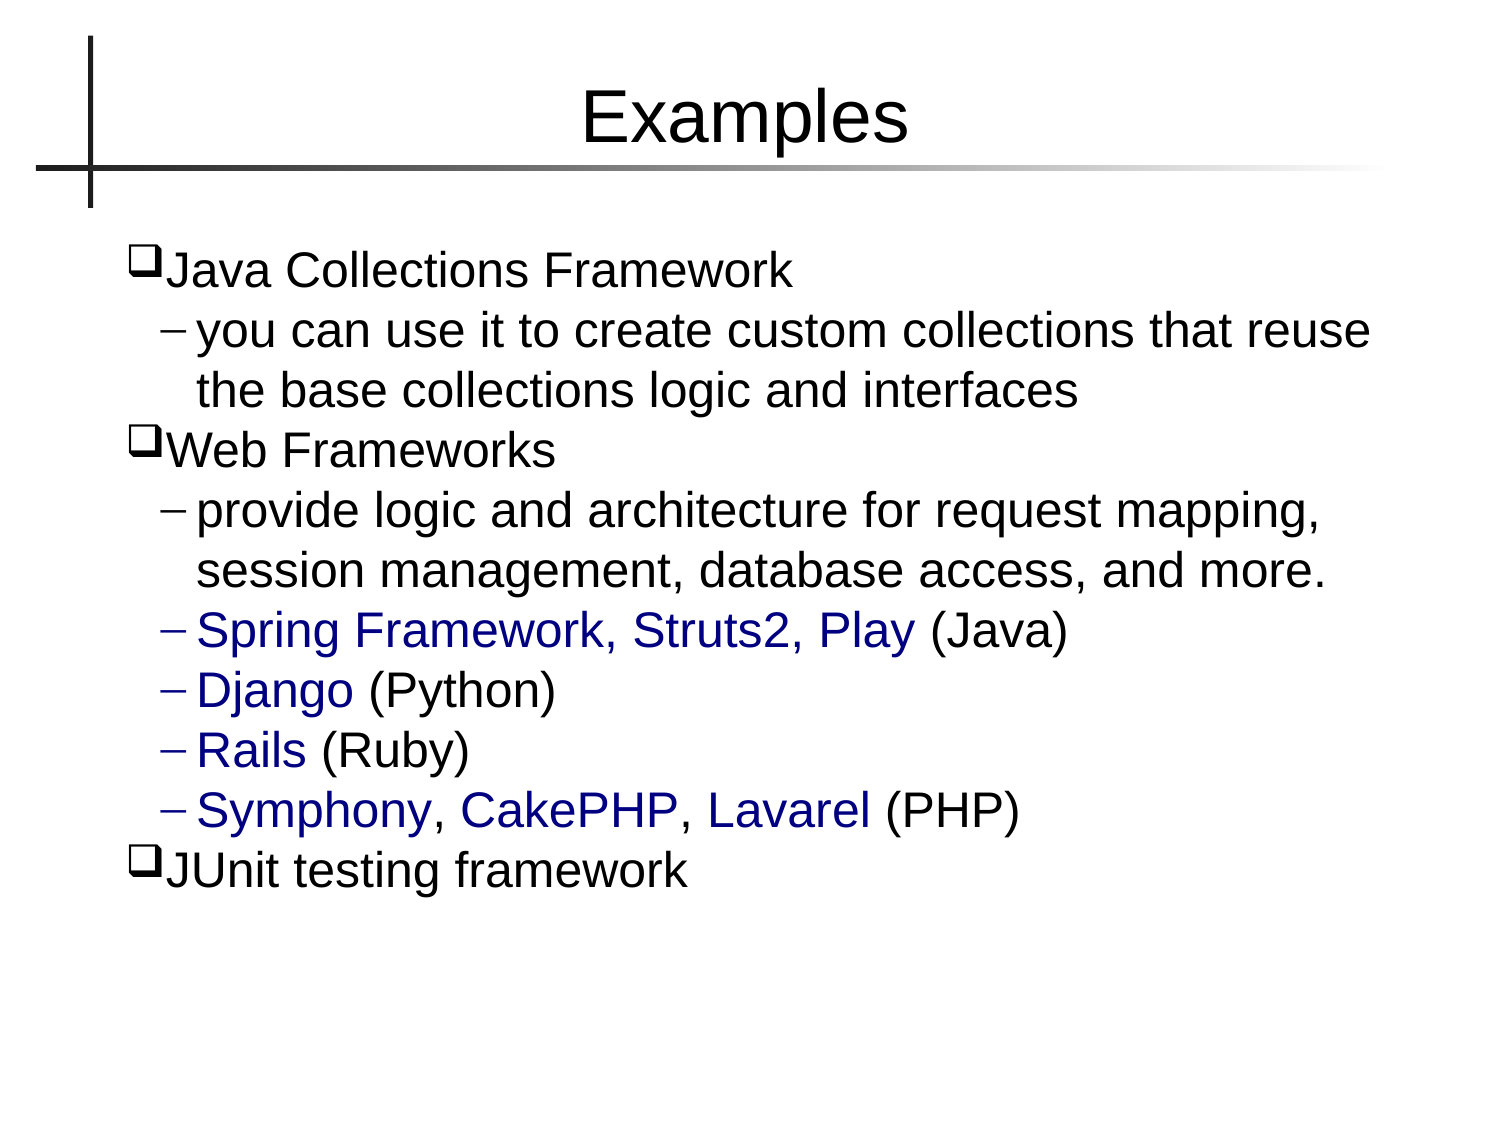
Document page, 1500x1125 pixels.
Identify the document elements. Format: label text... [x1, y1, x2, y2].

text_box Java Collections Framework you can use it to create custom collections that reuse the base collections logic and interfaces Web Frameworks provide logic and architecture for request mapping, session management, database access, and more. Spring Framework, Struts2, Play (Java) Django (Python) Rails (Ruby) Symphony, CakePHP, Lavarel (PHP) JUnit testing framework [110, 229, 1411, 1065]
text_box Examples [95, 33, 1395, 165]
